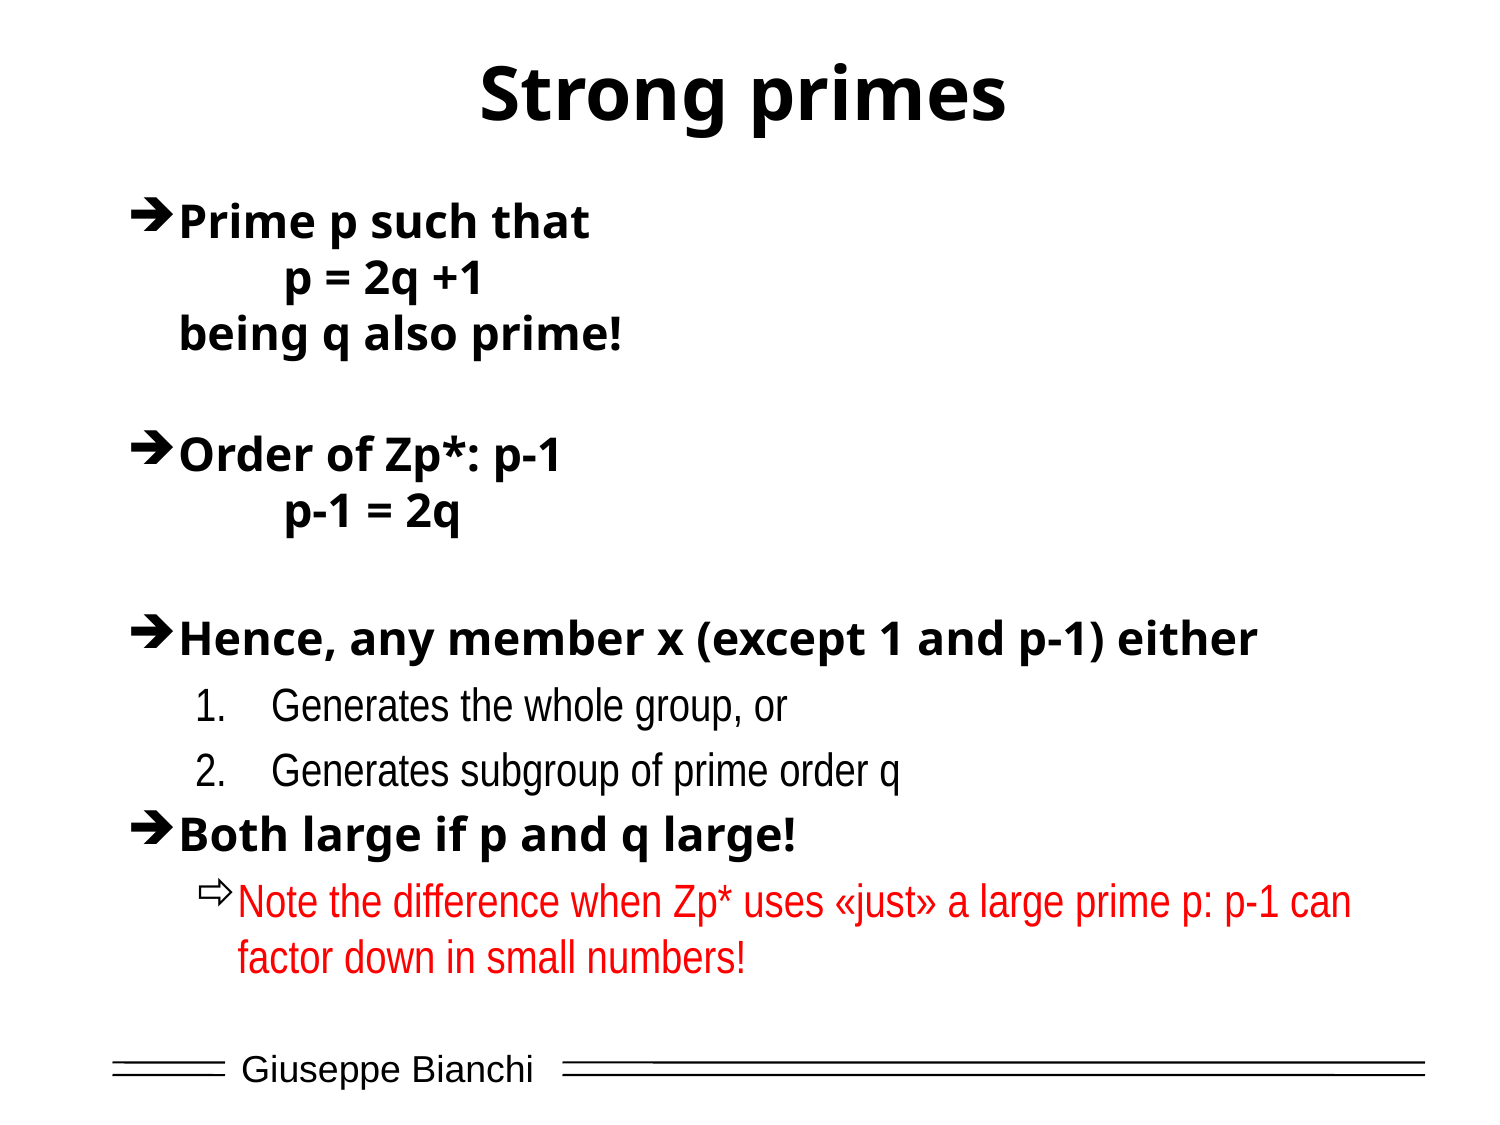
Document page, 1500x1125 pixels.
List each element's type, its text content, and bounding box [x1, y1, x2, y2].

title Strong primes [112, 36, 1376, 144]
list Prime p such that p = 2q +1 being q also prime! Order of Zp*: p-1 p-1 = 2q Hence, any member x (except 1 and p-1) either Generates the whole group, or Generates subgroup of prime order q Both large if p and q large! Note the difference when Zp* uses «just» a large prime p: p-1 can factor down in small numbers! [112, 184, 1375, 1000]
